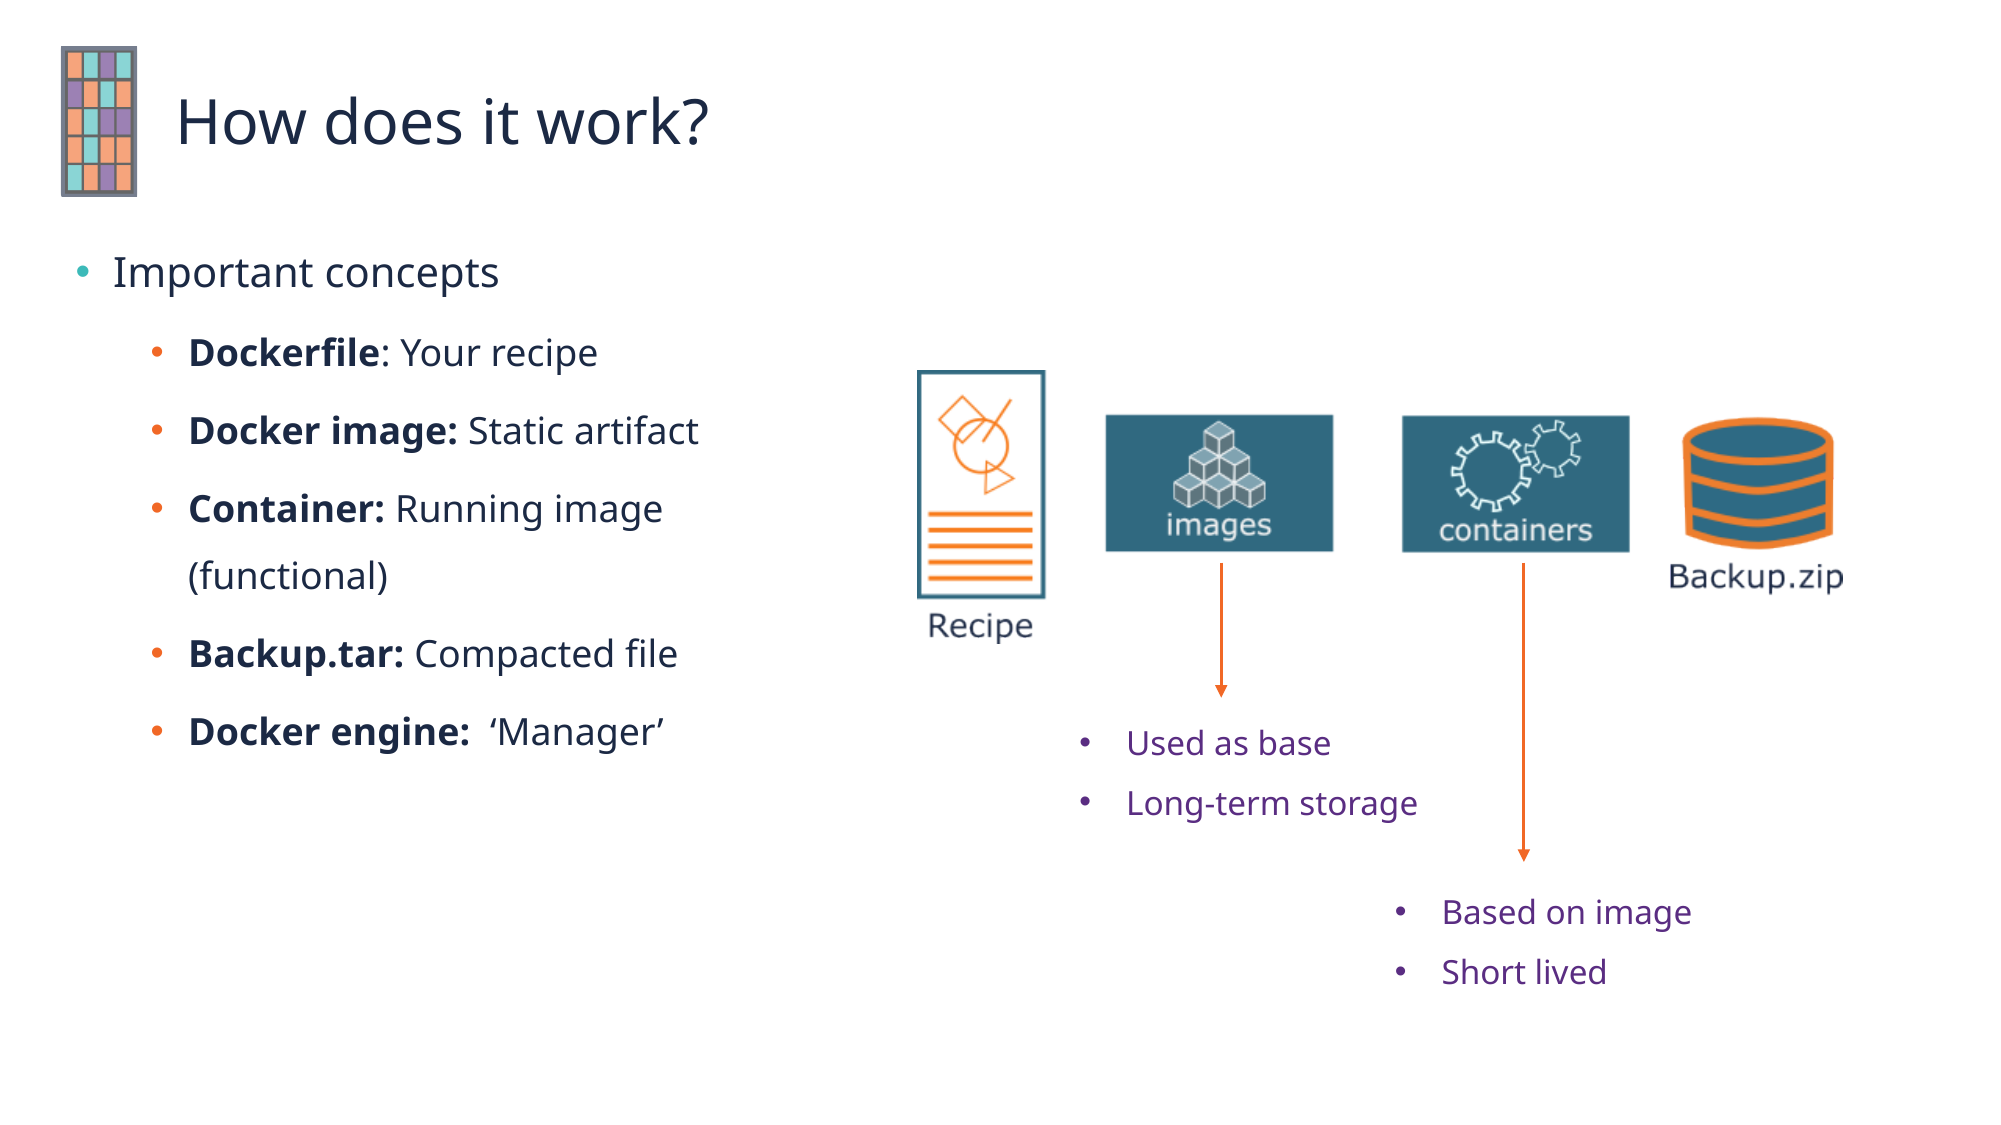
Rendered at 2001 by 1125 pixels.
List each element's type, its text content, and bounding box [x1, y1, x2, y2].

text_box Important concepts Dockerfile: Your recipe Docker image: Static artifact Container: Running image (functional) Backup.tar: Compacted file Docker engine: ‘Manager’ [60, 213, 835, 1066]
text_box Based on image Short lived [1379, 863, 1760, 999]
text_box Used as base Long-term storage [1064, 694, 1445, 829]
picture [917, 369, 1844, 645]
title How does it work? [160, 59, 1964, 190]
list Check space usage (Disk inFo) Output Type object Total number of objects Size etc $ docker system df [60, 46, 138, 197]
